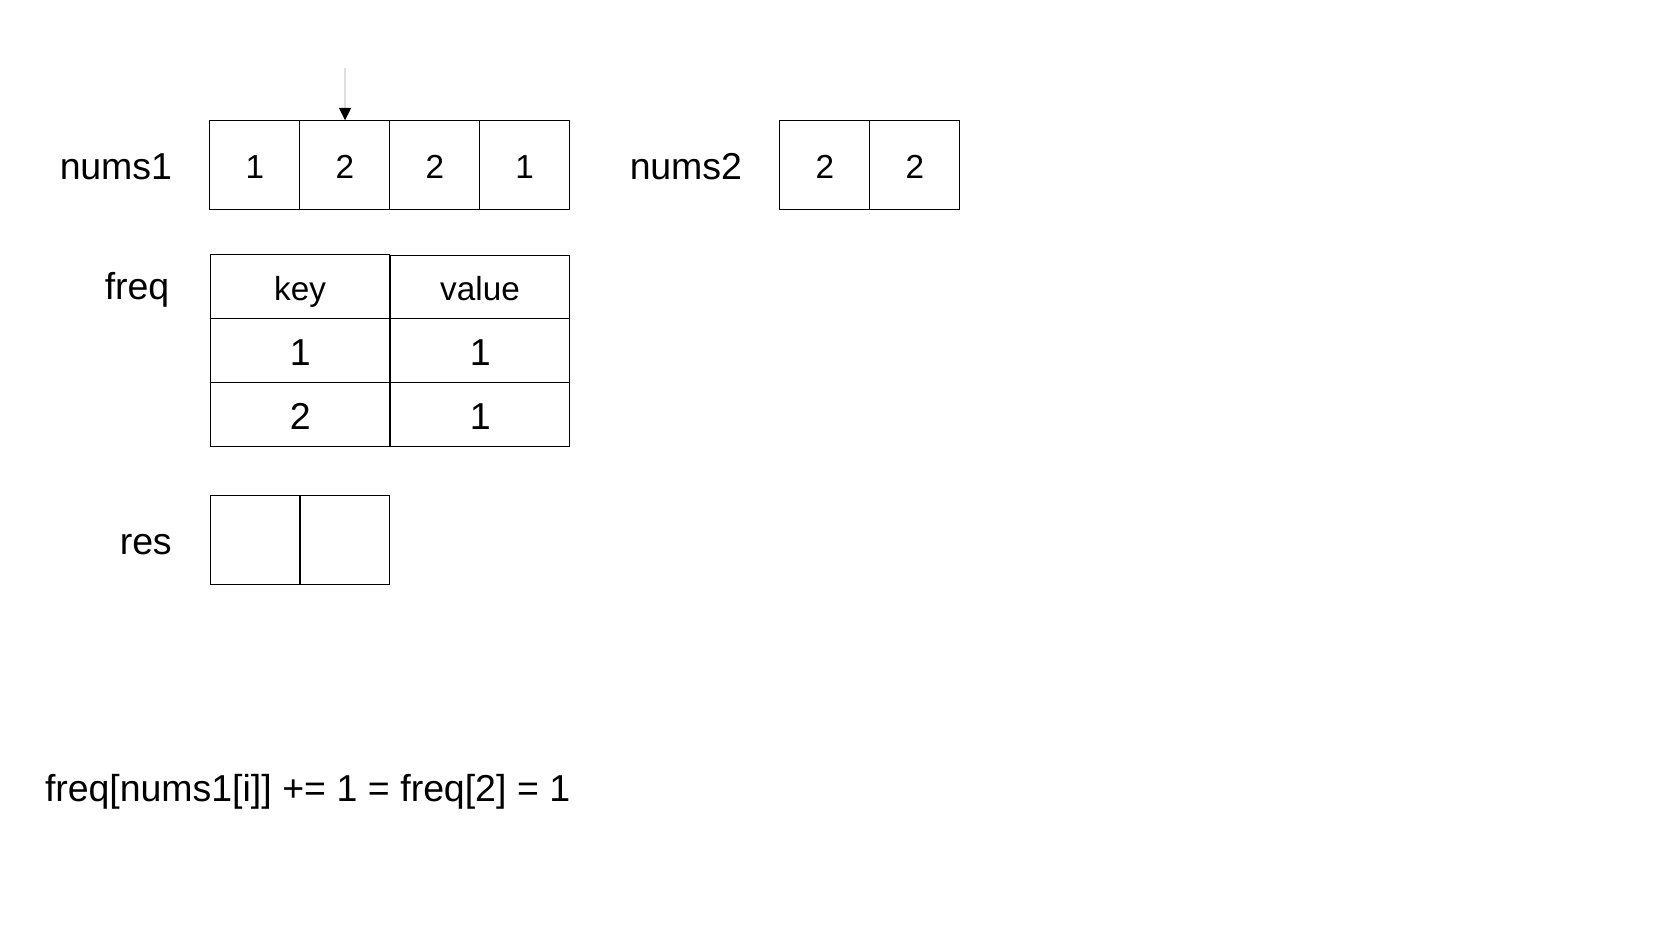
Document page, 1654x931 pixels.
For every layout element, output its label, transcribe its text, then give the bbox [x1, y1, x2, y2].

text_box [300, 495, 390, 585]
text_box key [210, 254, 390, 318]
text_box [338, 67, 352, 121]
text_box nums1 [44, 134, 195, 195]
text_box nums2 [614, 134, 765, 195]
text_box 1 [209, 120, 300, 210]
text_box 1 [390, 318, 570, 382]
text_box 2 [779, 120, 869, 210]
text_box freq[nums1[i]] += 1 = freq[2] = 1 [30, 756, 1620, 840]
text_box [210, 495, 300, 585]
text_box 1 [390, 382, 570, 447]
text_box 1 [210, 318, 390, 382]
text_box res [105, 510, 195, 570]
text_box 2 [869, 120, 960, 210]
text_box freq [90, 254, 195, 315]
text_box 2 [389, 120, 479, 210]
text_box 2 [300, 120, 389, 210]
text_box 2 [210, 382, 390, 447]
text_box value [390, 255, 570, 318]
text_box 1 [479, 120, 570, 210]
